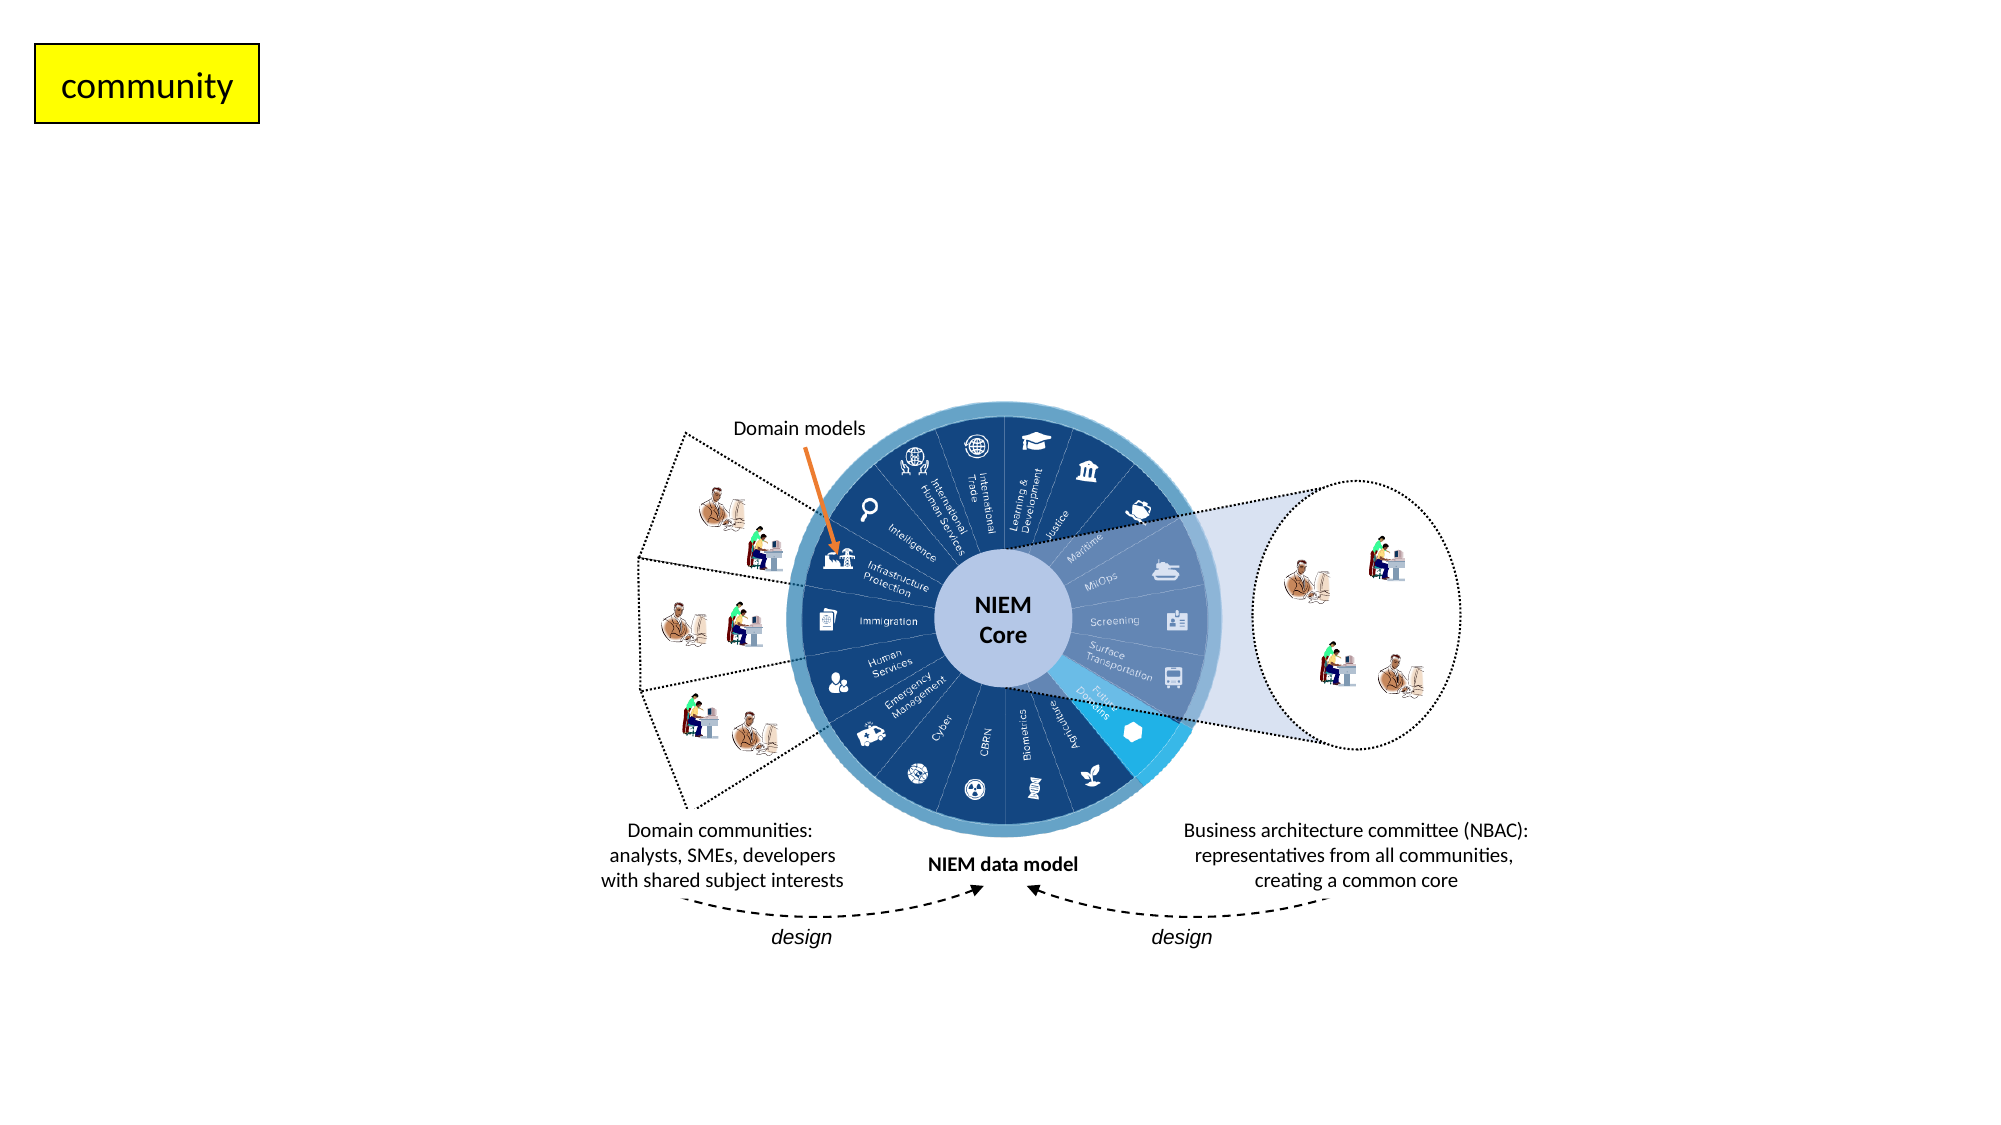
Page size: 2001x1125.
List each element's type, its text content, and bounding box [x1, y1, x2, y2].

picture [697, 486, 746, 532]
text_box Domain communities: analysts, SMEs, developers with shared subject interests [584, 809, 862, 899]
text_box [805, 447, 838, 555]
text_box [637, 556, 757, 693]
text_box community [34, 43, 260, 124]
text_box design [1136, 916, 1228, 956]
text_box [1026, 853, 1325, 916]
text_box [726, 601, 764, 647]
text_box NIEM data model [934, 853, 1077, 883]
picture [730, 378, 1250, 853]
picture [660, 602, 708, 648]
text_box Domain models [718, 407, 757, 448]
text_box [746, 525, 784, 572]
text_box [638, 431, 757, 577]
text_box Business architecture committee (NBAC): representatives from all communities, creating a common core [1159, 809, 1554, 899]
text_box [682, 693, 719, 739]
text_box [686, 853, 984, 917]
text_box [640, 669, 757, 809]
text_box design [756, 916, 848, 956]
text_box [1252, 480, 1461, 750]
